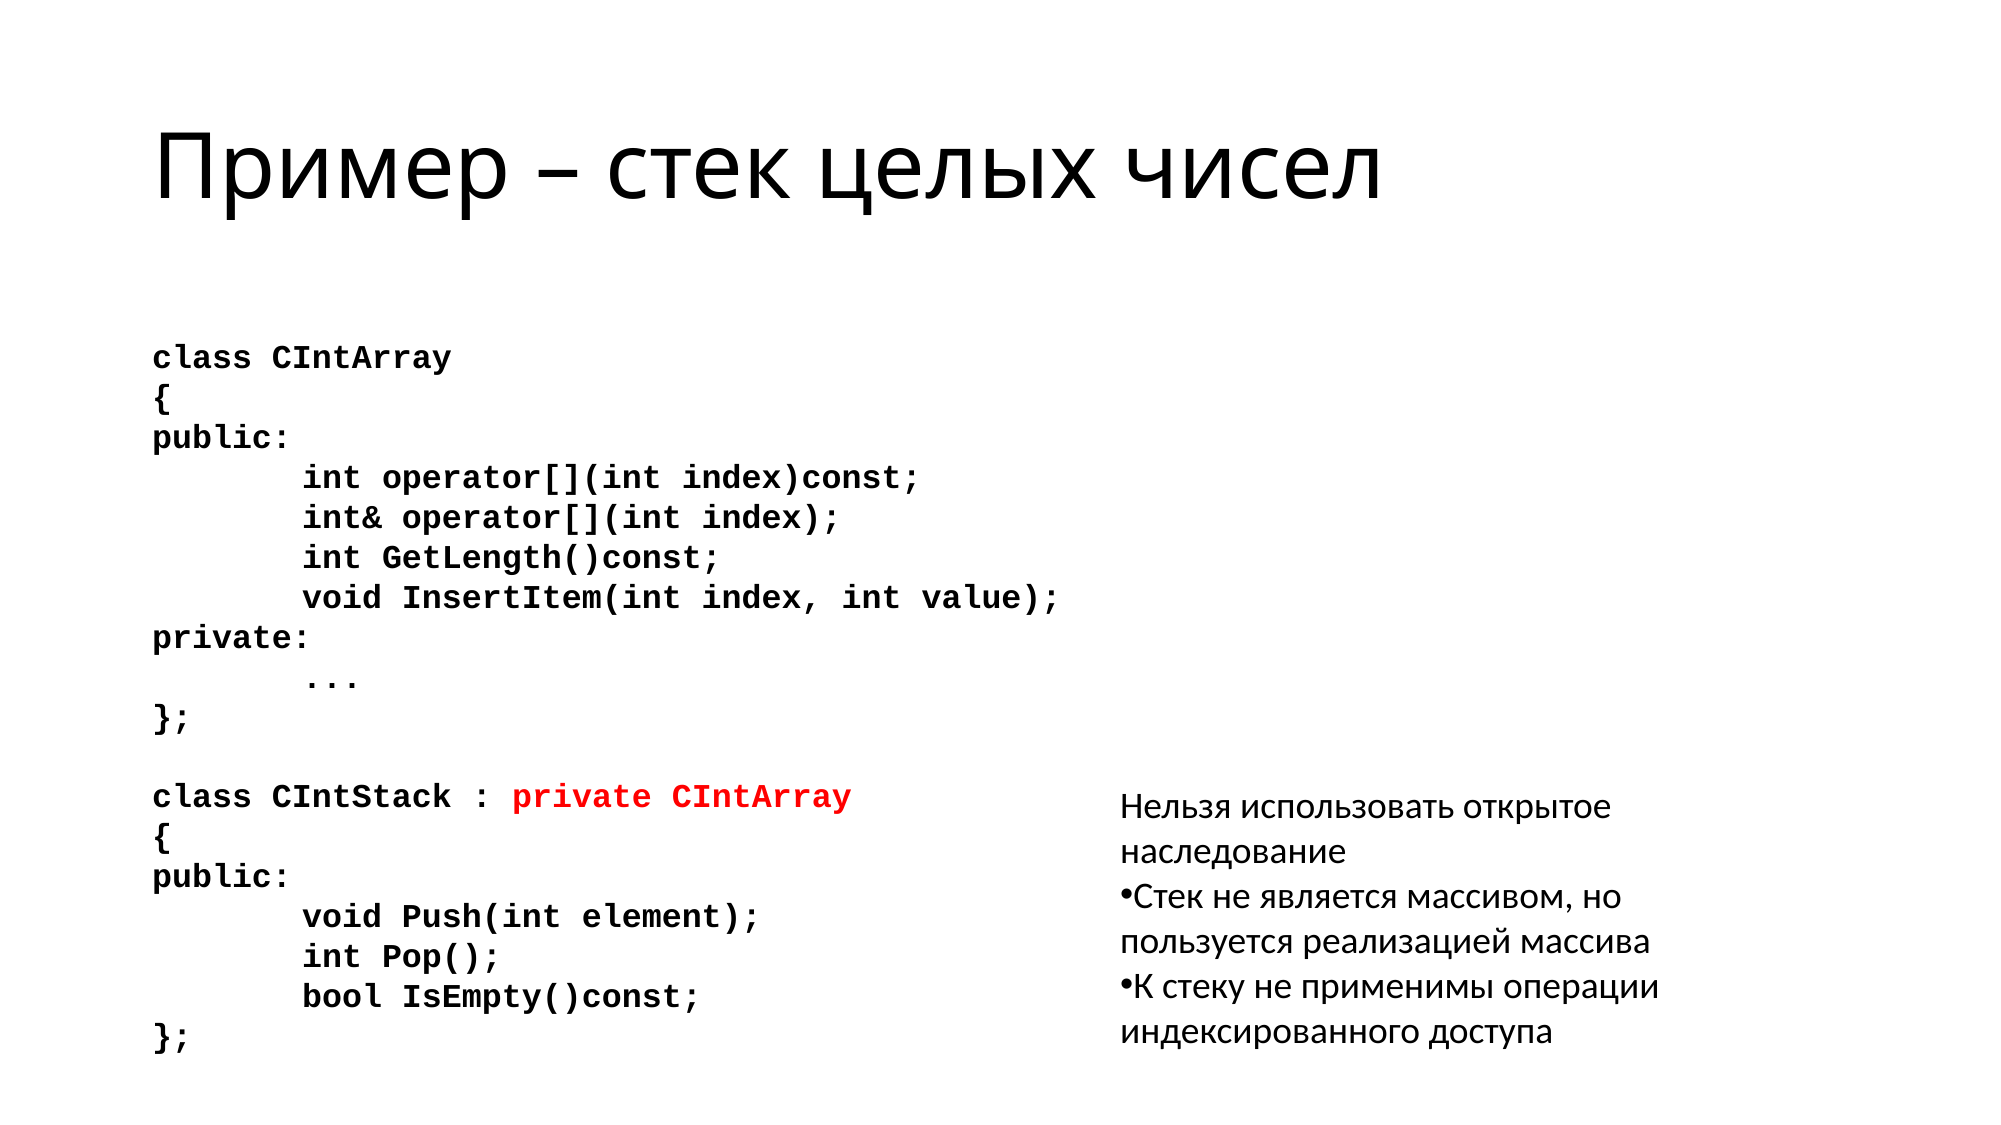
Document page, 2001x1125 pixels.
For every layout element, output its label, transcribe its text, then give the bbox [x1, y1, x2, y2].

text_box class CIntArray { public: int operator[](int index)const; int& operator[](int index); int GetLength()const; void InsertItem(int index, int value); private: ... }; class CIntStack : private CIntArray { public: void Push(int element); int Pop(); bool IsEmpty()const; }; [137, 328, 1206, 1102]
text_box Нельзя использовать открытое наследование Стек не является массивом, но пользуется реализацией массива К стеку не применимы операции индексированного доступа [1105, 773, 1727, 1059]
title Пример – стек целых чисел [137, 59, 1863, 278]
